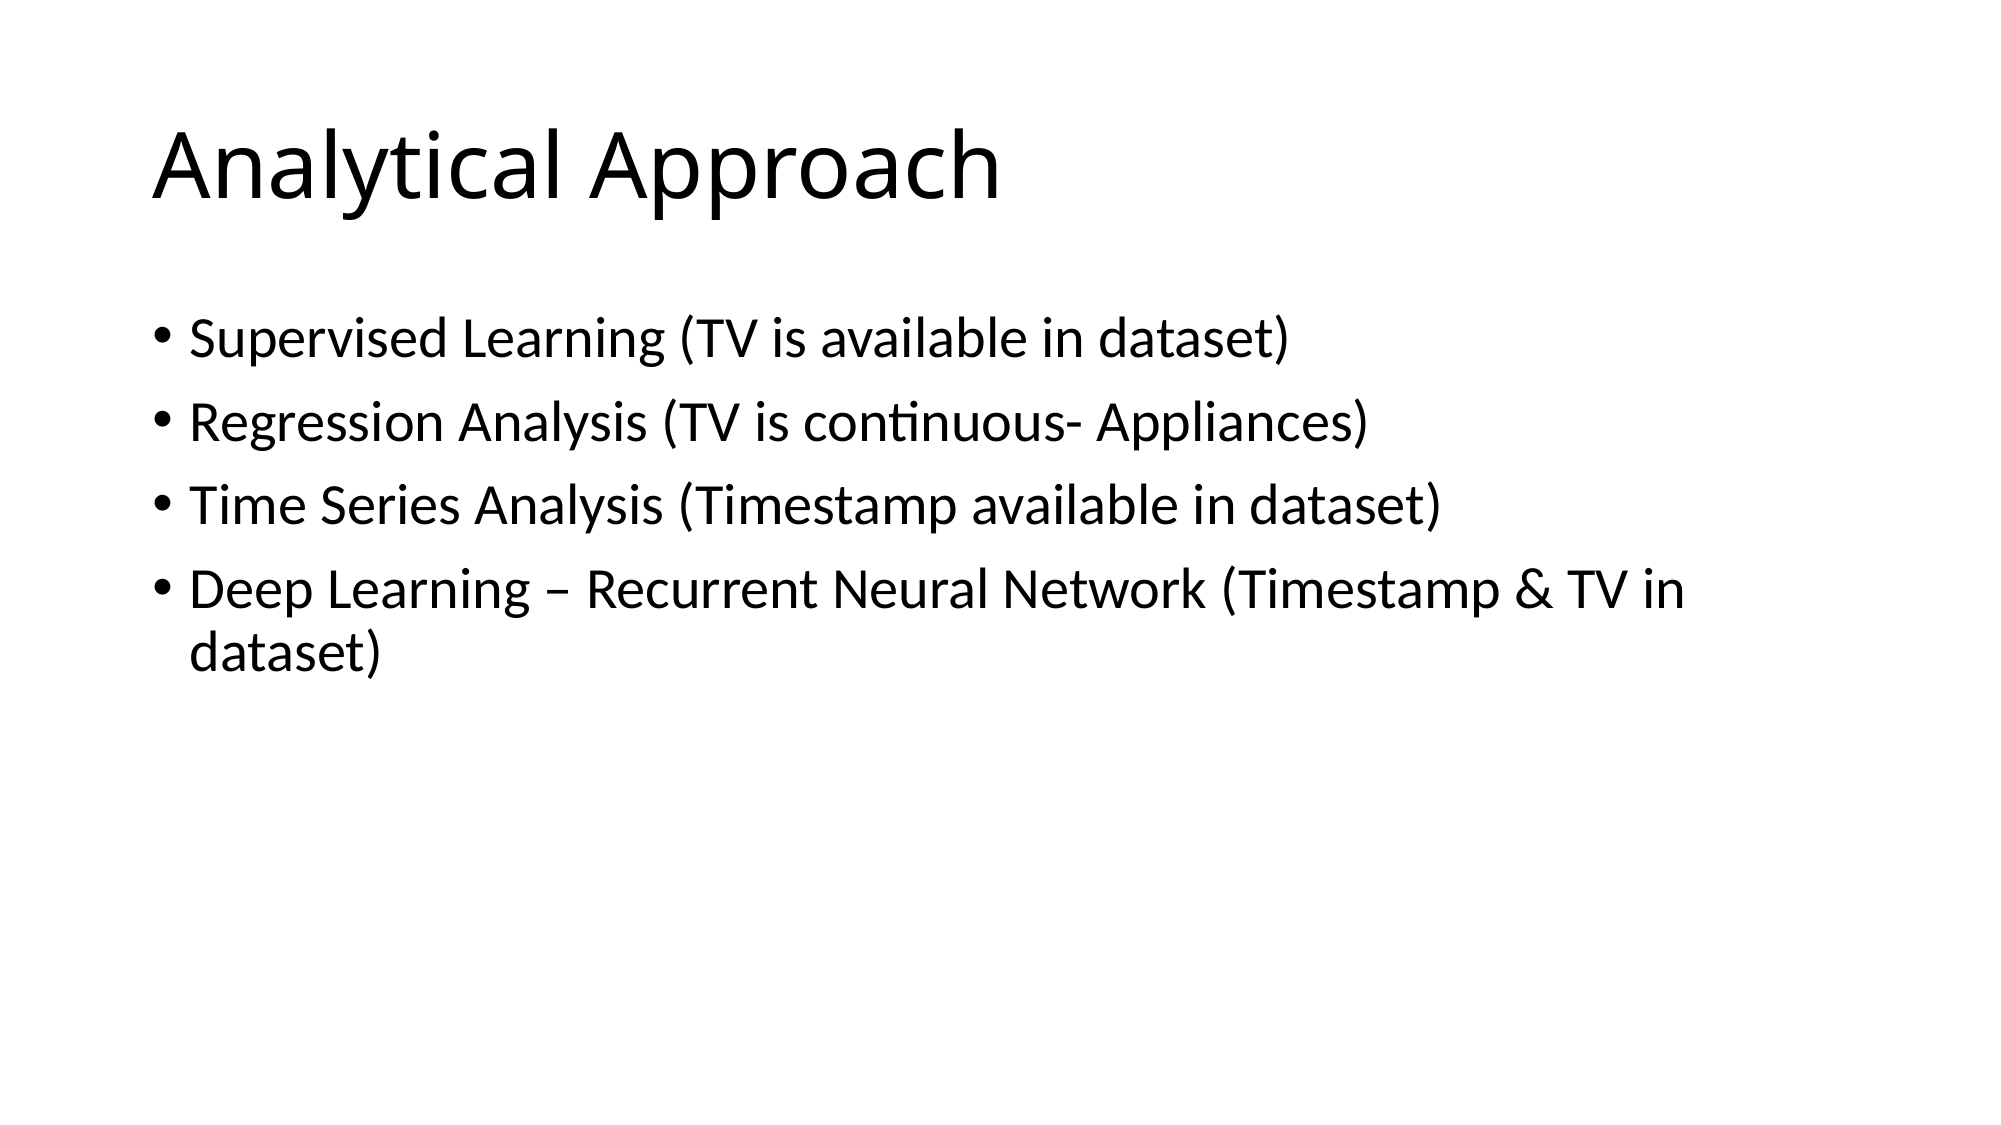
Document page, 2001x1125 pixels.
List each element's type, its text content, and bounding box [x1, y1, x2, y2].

title Analytical Approach [137, 59, 1863, 278]
list Supervised Learning (TV is available in dataset) Regression Analysis (TV is continuous- Appliances) Time Series Analysis (Timestamp available in dataset) Deep Learning – Recurrent Neural Network (Timestamp & TV in dataset) [137, 299, 1863, 1014]
